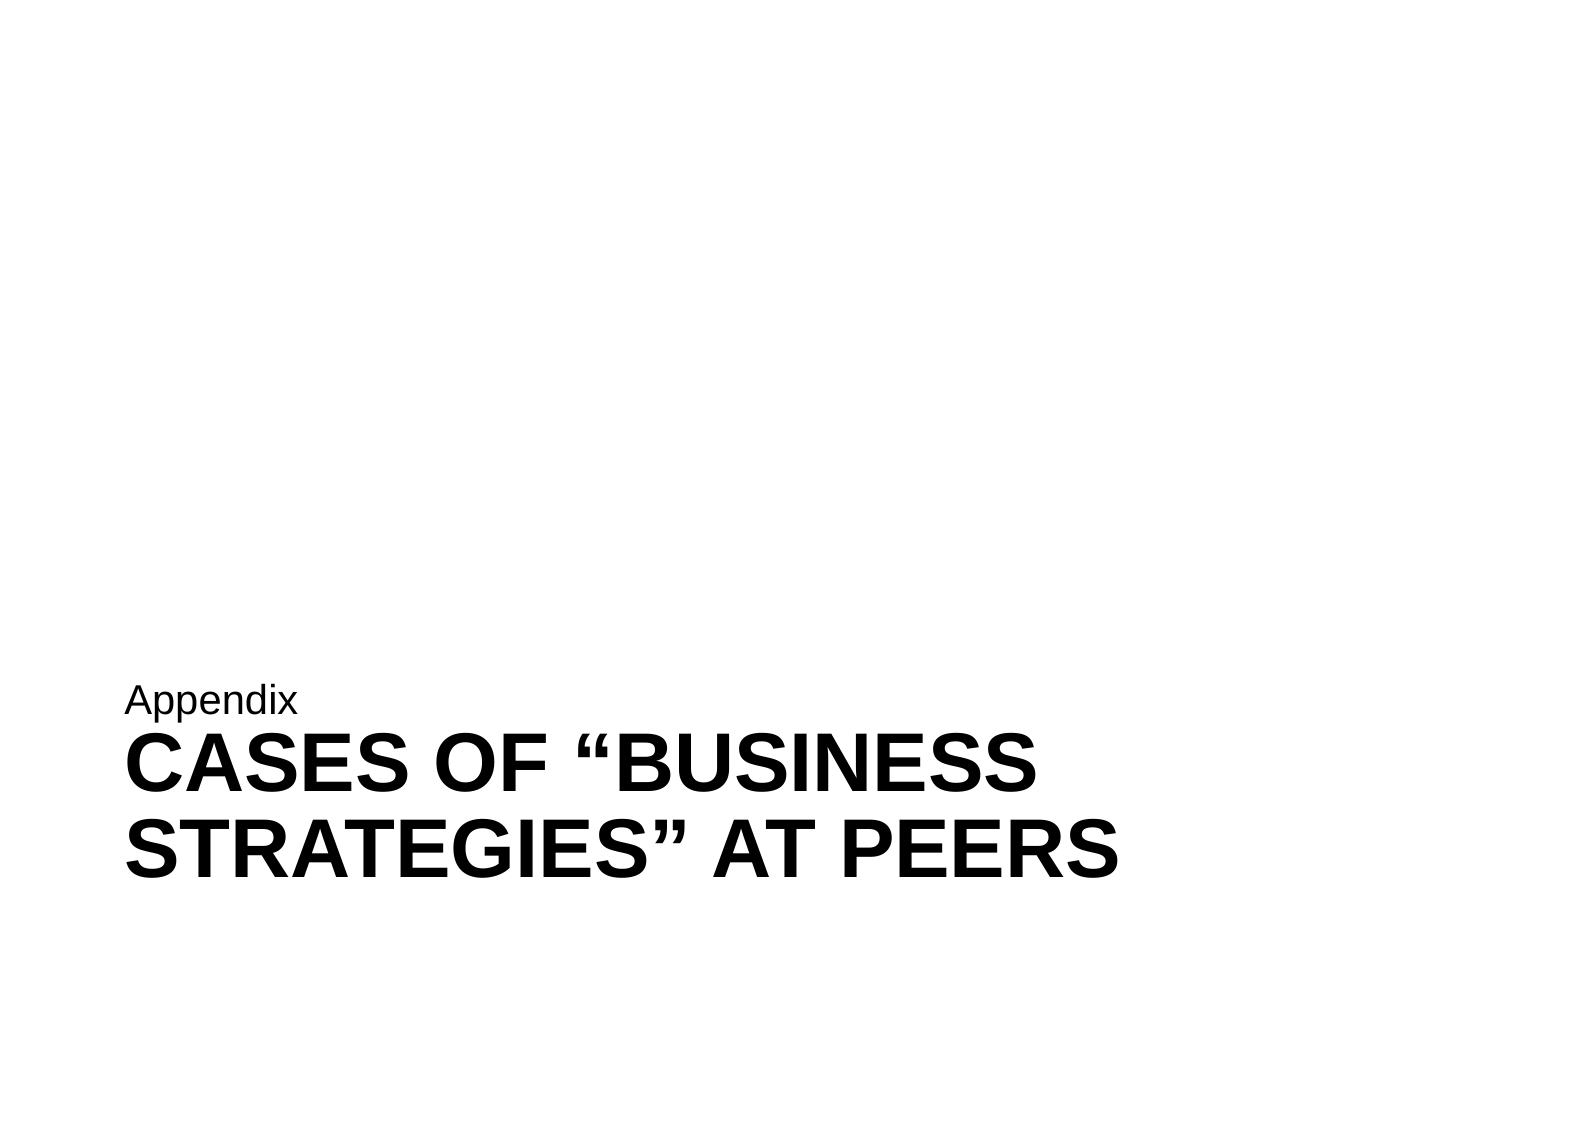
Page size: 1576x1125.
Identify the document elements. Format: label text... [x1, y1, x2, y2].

list Appendix [124, 476, 1464, 724]
title Cases of “Business strategies” at peers [124, 724, 1464, 947]
